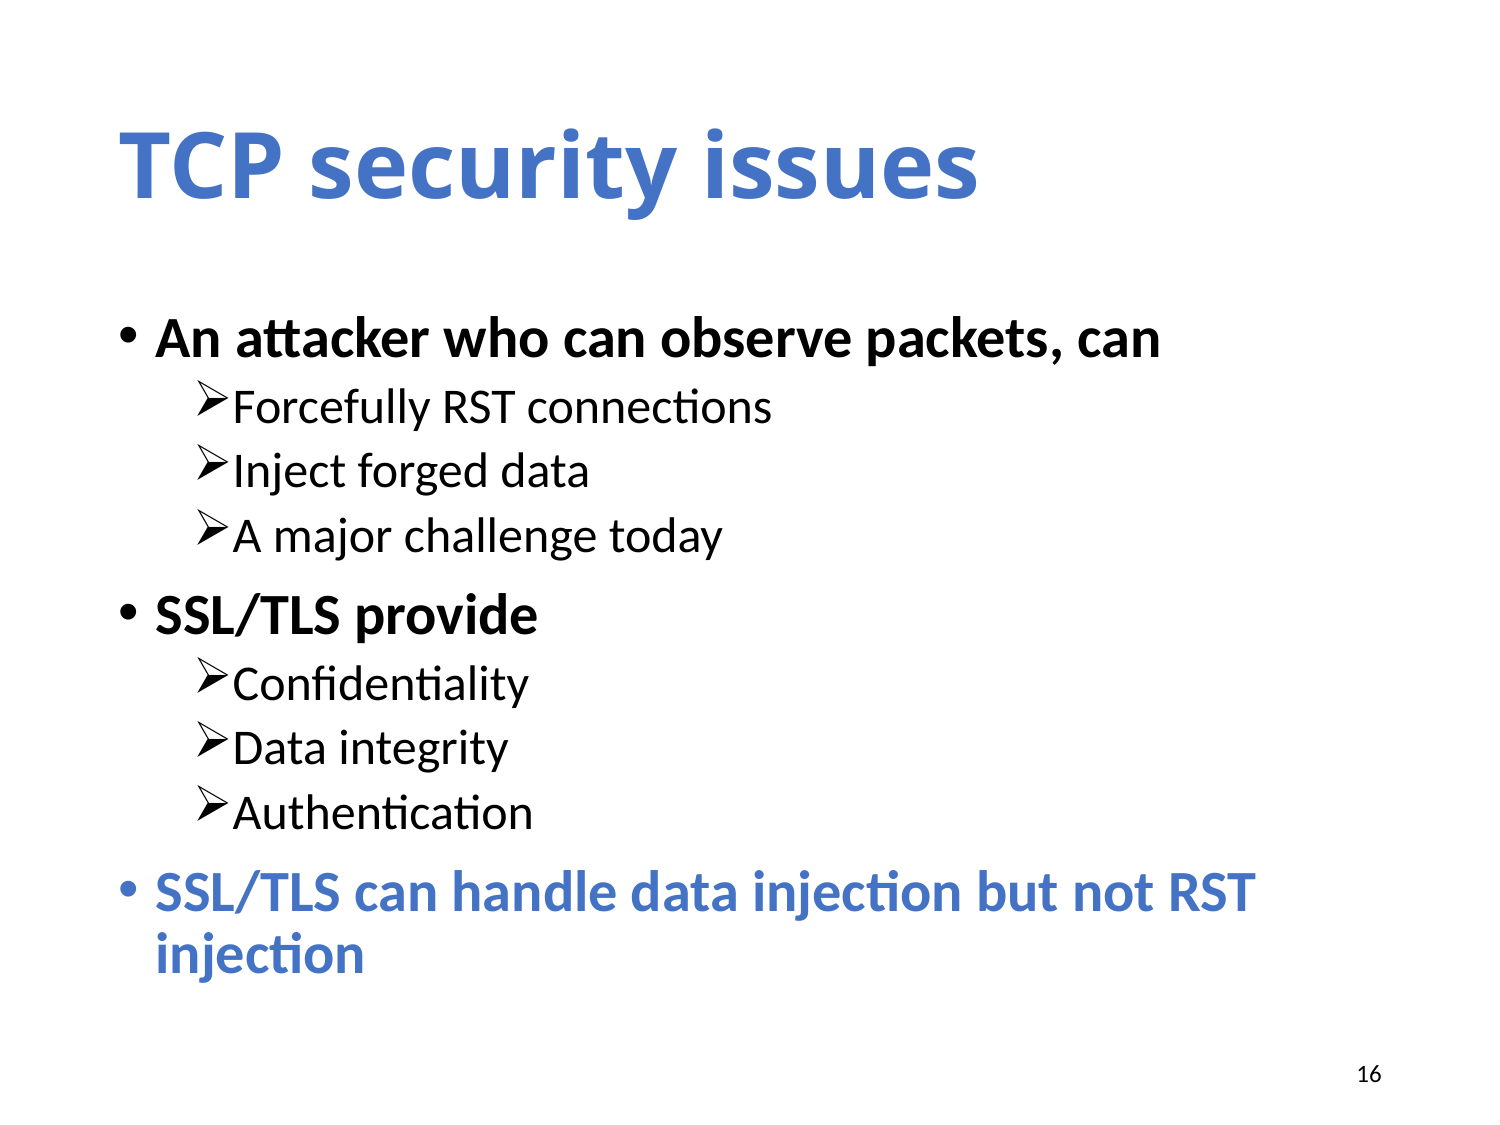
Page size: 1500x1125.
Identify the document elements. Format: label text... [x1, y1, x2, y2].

list An attacker who can observe packets, can Forcefully RST connections Inject forged data A major challenge today SSL/TLS provide Confidentiality Data integrity Authentication SSL/TLS can handle data injection but not RST injection [103, 299, 1397, 1014]
slide_number 16 [1059, 1042, 1397, 1103]
title TCP security issues [103, 59, 1397, 278]
